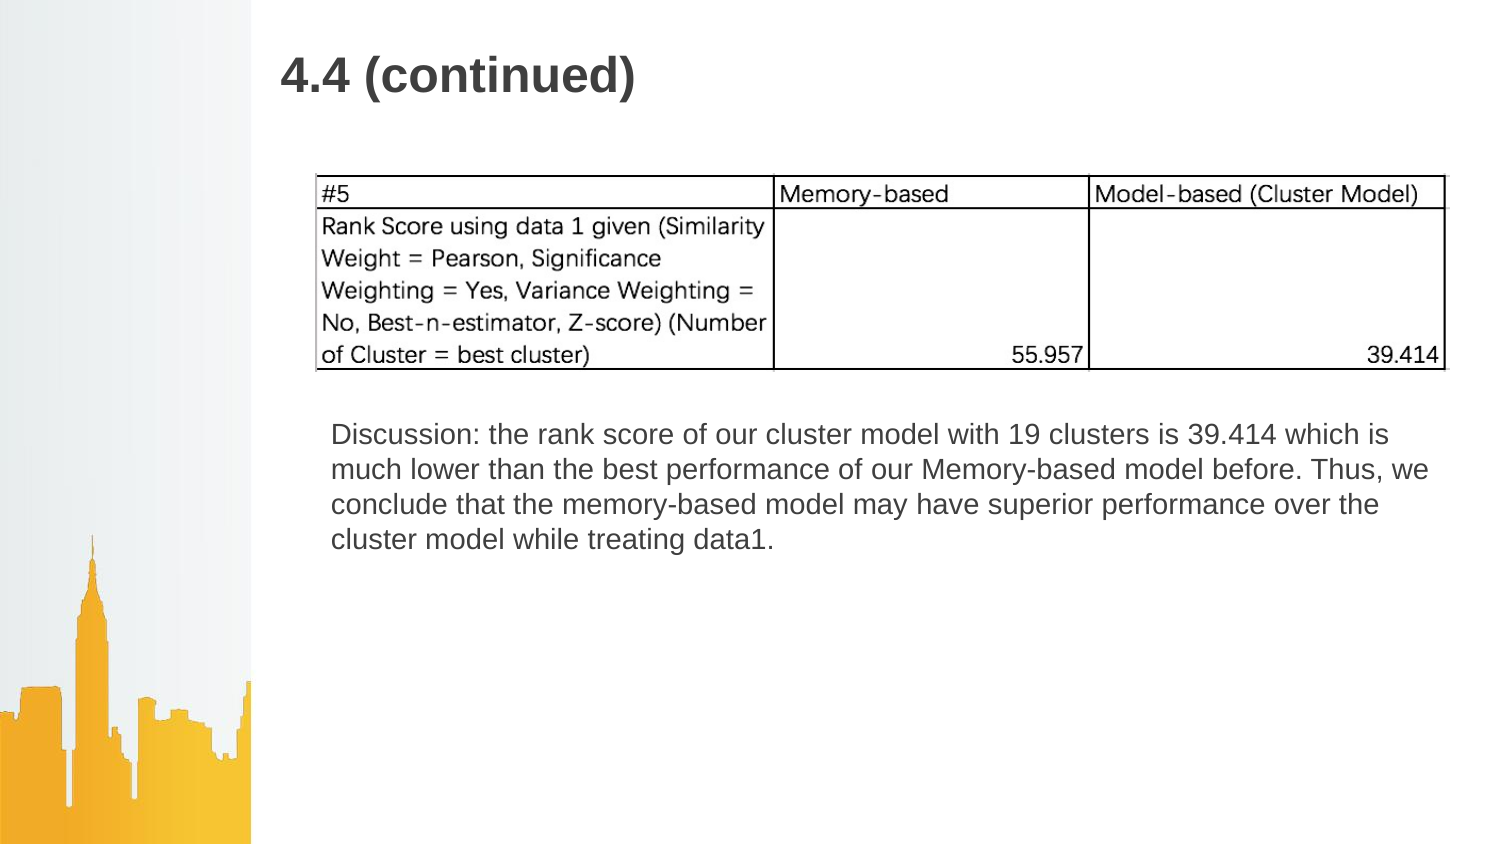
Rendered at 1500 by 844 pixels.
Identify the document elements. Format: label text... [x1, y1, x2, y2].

list Discussion: the rank score of our cluster model with 19 clusters is 39.414 which is much lower than the best performance of our Memory-based model before. Thus, we conclude that the memory-based model may have superior performance over the cluster model while treating data1. [315, 400, 1450, 844]
picture [0, 0, 1500, 844]
title 4.4 (continued) [265, 0, 1500, 146]
